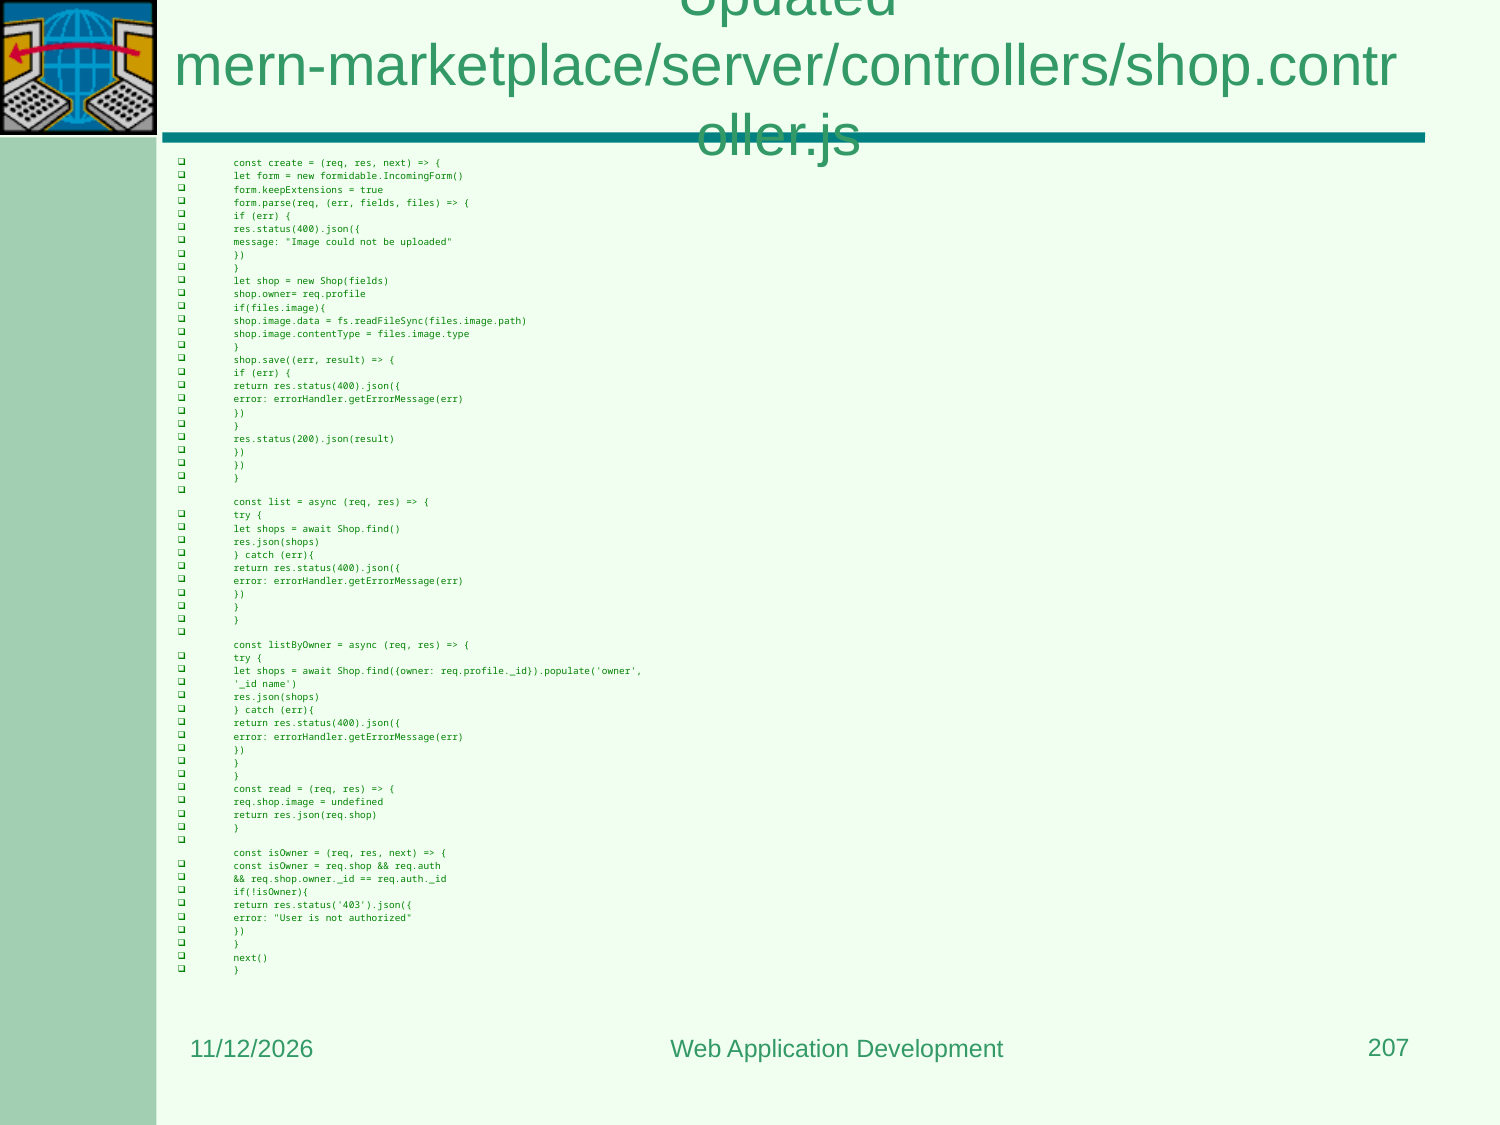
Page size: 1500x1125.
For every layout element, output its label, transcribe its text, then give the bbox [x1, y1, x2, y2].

list const create = (req, res, next) => { let form = new formidable.IncomingForm() form.keepExtensions = true form.parse(req, (err, fields, files) => { if (err) { res.status(400).json({ message: "Image could not be uploaded" }) } let shop = new Shop(fields) shop.owner= req.profile if(files.image){ shop.image.data = fs.readFileSync(files.image.path) shop.image.contentType = files.image.type } shop.save((err, result) => { if (err) { return res.status(400).json({ error: errorHandler.getErrorMessage(err) }) } res.status(200).json(result) }) }) } const list = async (req, res) => { try { let shops = await Shop.find() res.json(shops) } catch (err){ return res.status(400).json({ error: errorHandler.getErrorMessage(err) }) } } const listByOwner = async (req, res) => { try { let shops = await Shop.find({owner: req.profile._id}).populate('owner', '_id name') res.json(shops) } catch (err){ return res.status(400).json({ error: errorHandler.getErrorMessage(err) }) } } const read = (req, res) => { req.shop.image = undefined return res.json(req.shop) } const isOwner = (req, res, next) => { const isOwner = req.shop && req.auth && req.shop.owner._id == req.auth._id if(!isOwner){ return res.status('403').json({ error: "User is not authorized" }) } next() } [162, 149, 1488, 1013]
slide_number 207 [1237, 1024, 1426, 1103]
title Updated mern-marketplace/server/controllers/shop.controller.js [150, 0, 1425, 125]
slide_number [174, 1024, 438, 1104]
picture [0, 0, 157, 135]
footer Web Application Development [462, 1024, 1213, 1104]
